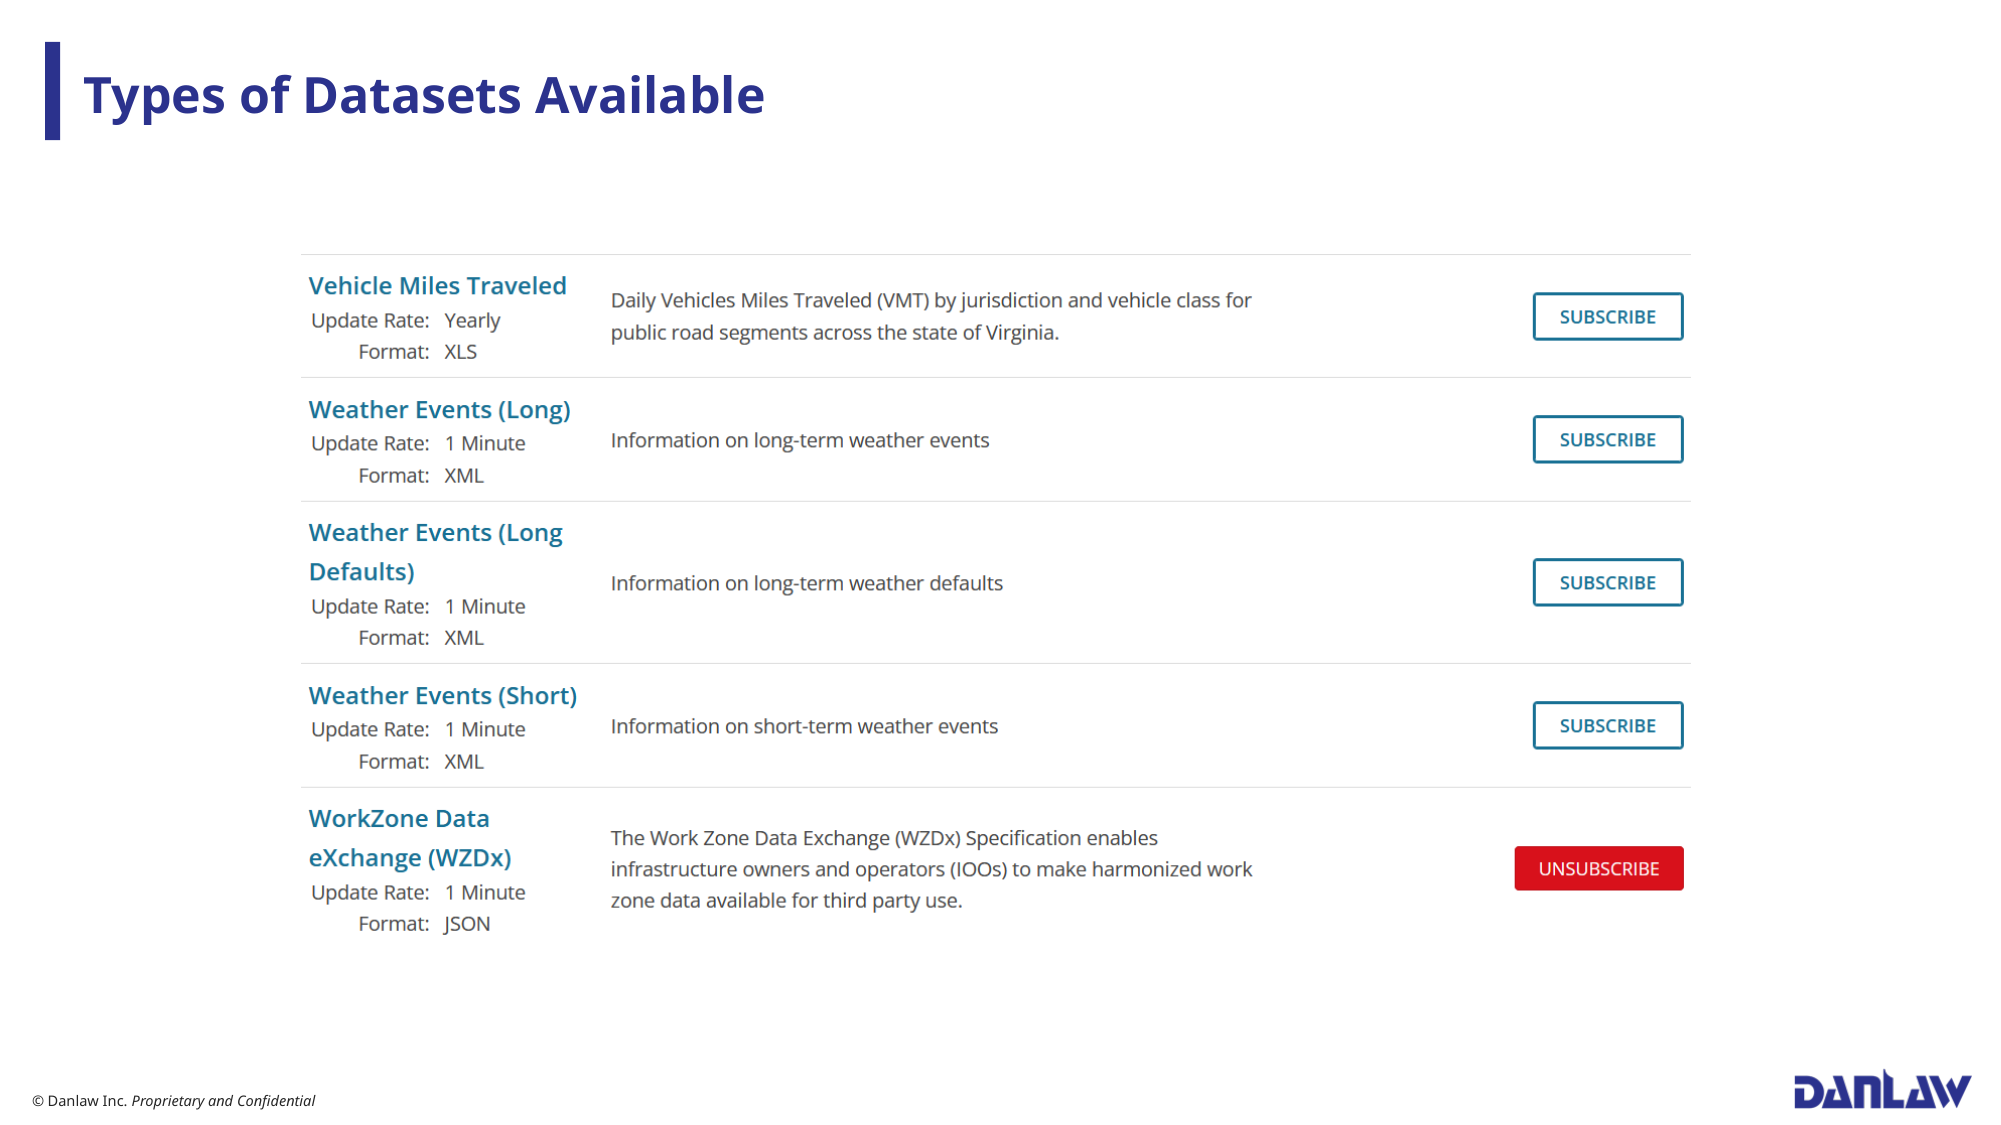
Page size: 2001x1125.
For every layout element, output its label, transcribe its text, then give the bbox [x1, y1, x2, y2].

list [297, 248, 1697, 962]
title Types of Datasets Available [68, 41, 884, 153]
picture [1793, 1067, 1973, 1110]
